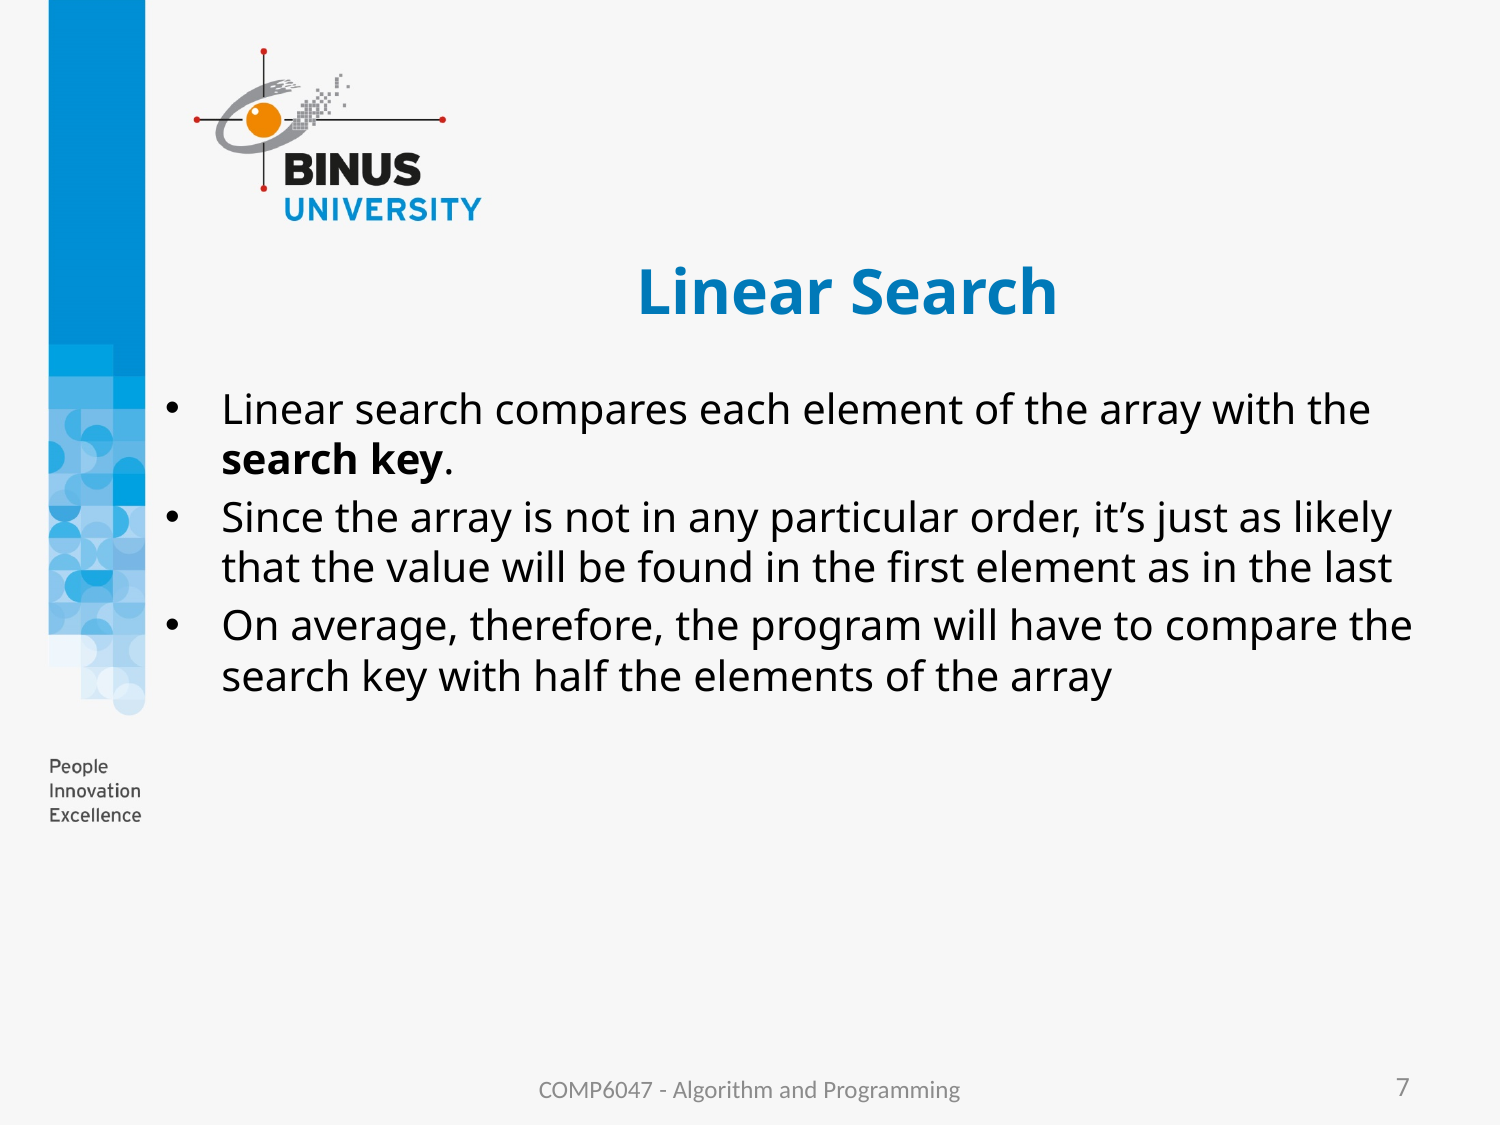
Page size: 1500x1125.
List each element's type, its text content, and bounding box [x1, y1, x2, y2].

list Linear search compares each element of the array with the search key. Since the array is not in any particular order, it’s just as likely that the value will be found in the first element as in the last On average, therefore, the program will have to compare the search key with half the elements of the array [150, 375, 1438, 986]
picture [0, 0, 1500, 845]
footer COMP6047 - Algorithm and Programming [512, 1058, 988, 1119]
title Linear Search [287, 224, 1409, 355]
slide_number 7 [1074, 1058, 1425, 1119]
